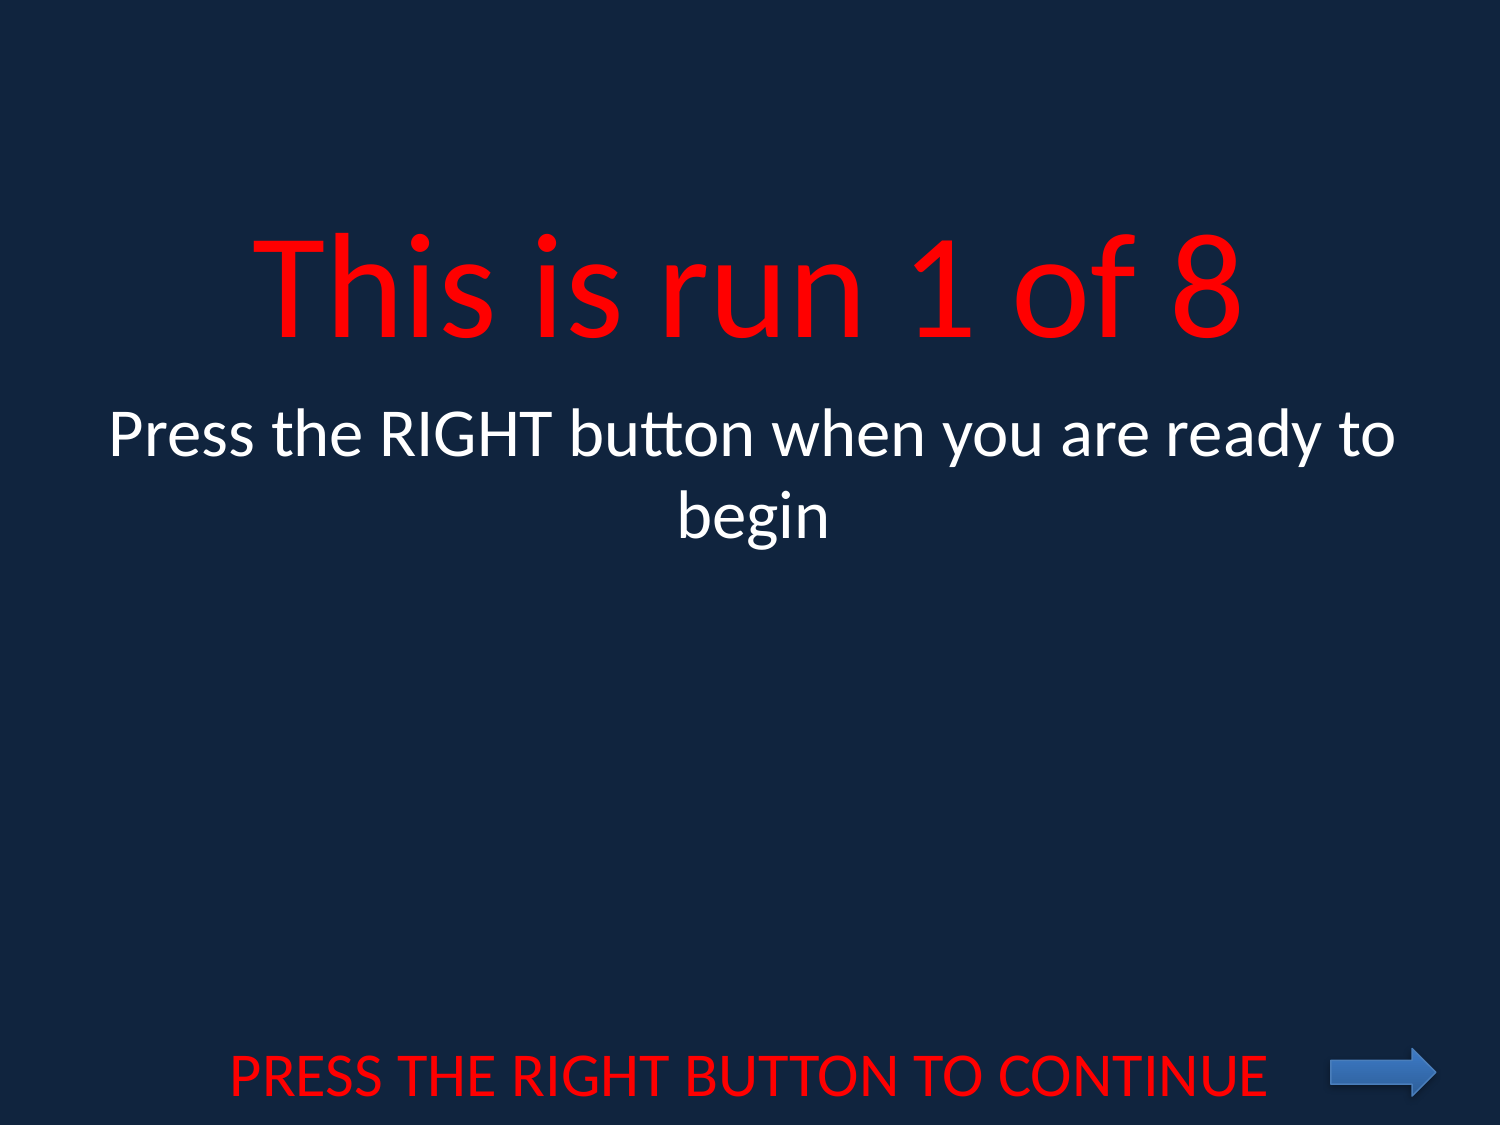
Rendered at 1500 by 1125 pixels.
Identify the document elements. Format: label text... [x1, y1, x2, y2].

title Press the RIGHT button when you are ready to begin [59, 349, 1448, 591]
text_box This is run 1 of 8 [0, 223, 1500, 332]
text_box PRESS THE RIGHT BUTTON TO CONTINUE [0, 1017, 1500, 1125]
